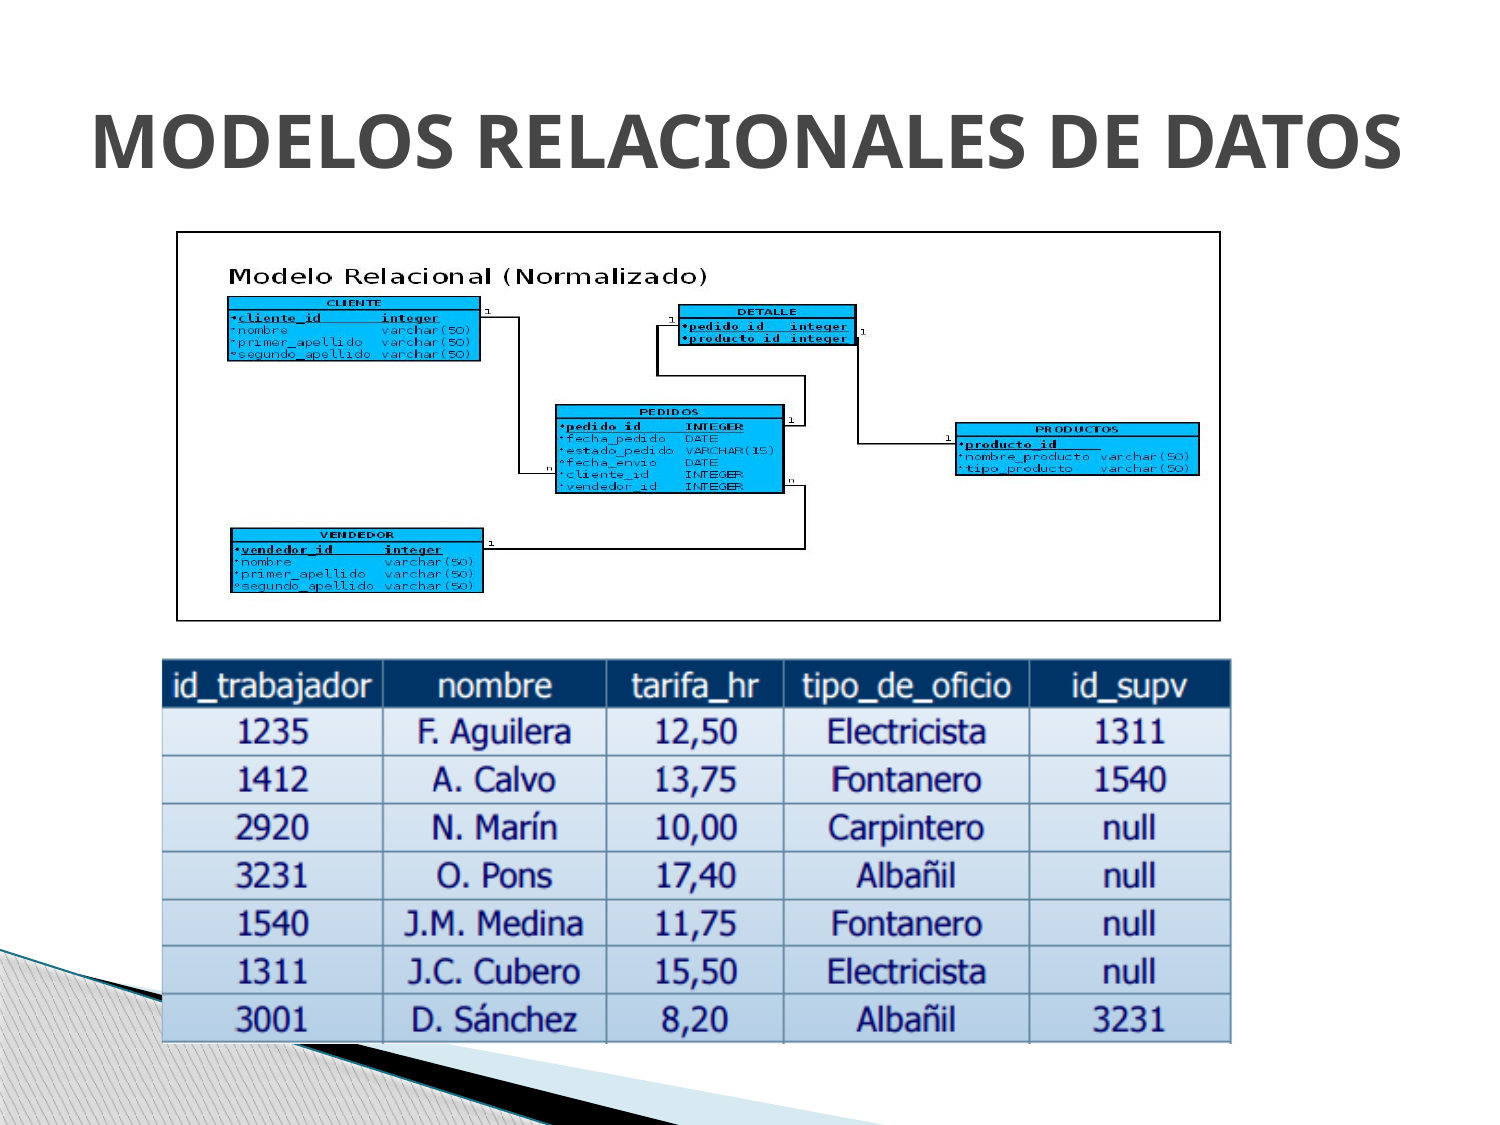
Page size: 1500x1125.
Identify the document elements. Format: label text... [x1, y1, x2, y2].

title MODELOS RELACIONALES DE DATOS [75, 45, 1425, 233]
picture [161, 658, 1235, 1045]
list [176, 231, 1225, 622]
